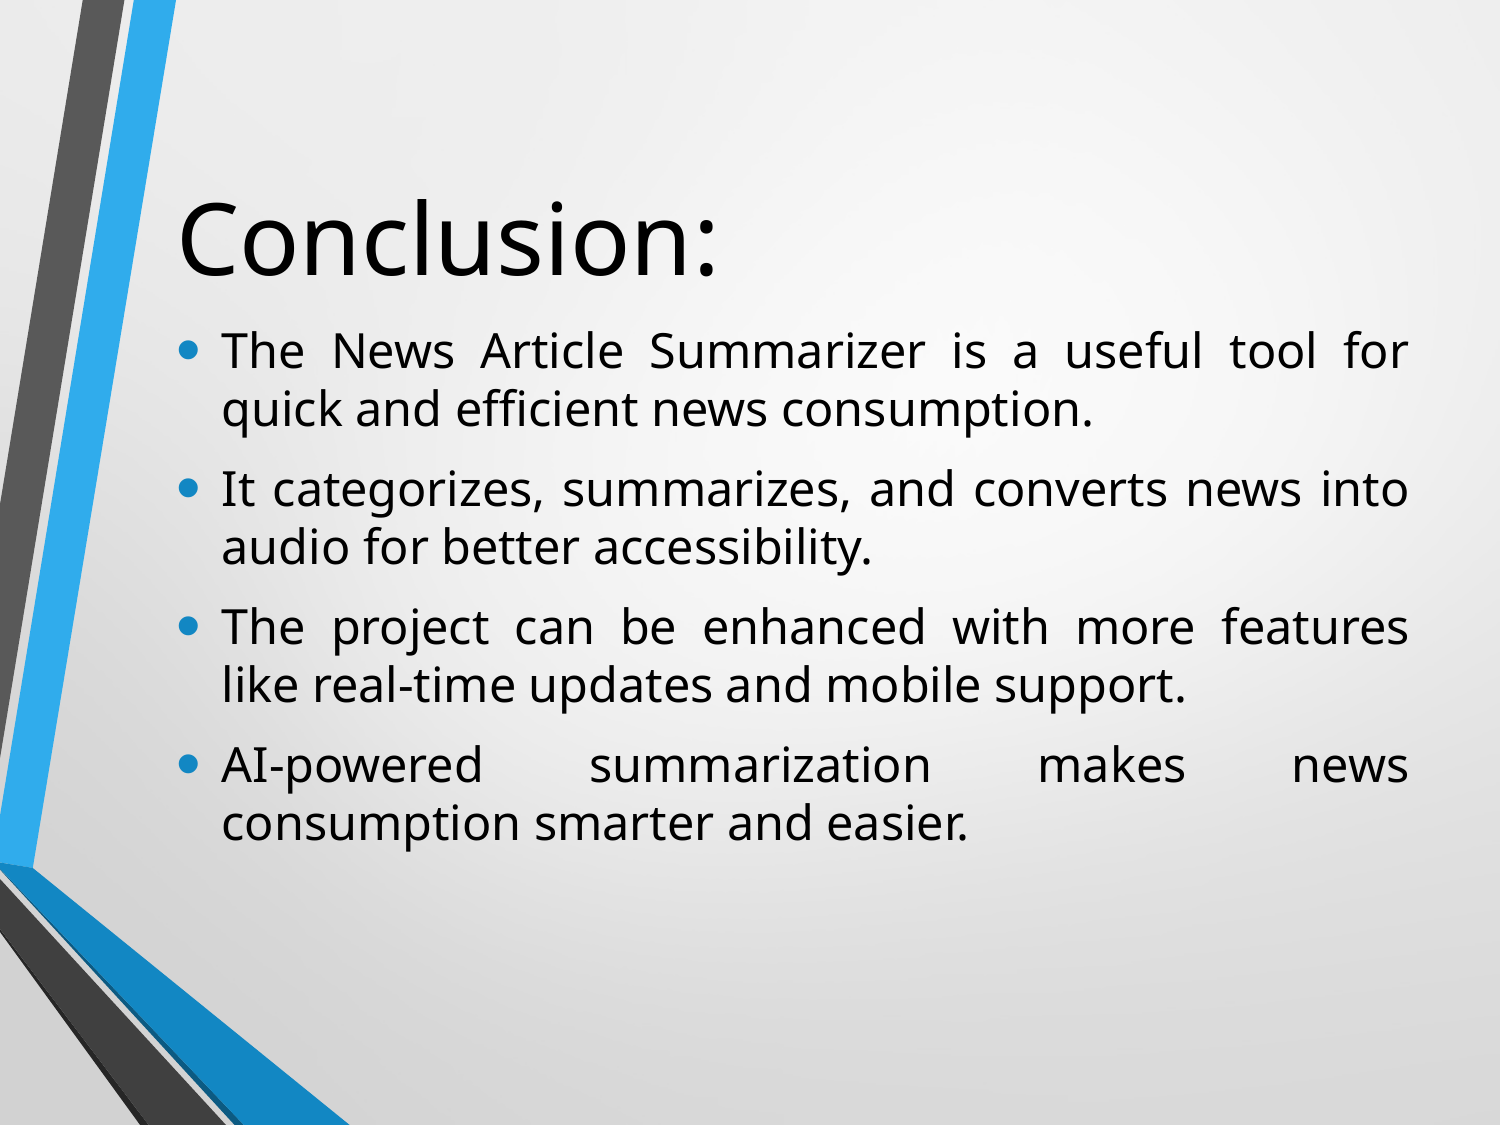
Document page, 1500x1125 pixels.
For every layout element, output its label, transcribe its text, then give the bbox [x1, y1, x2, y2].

title Conclusion: [161, 158, 1425, 311]
list The News Article Summarizer is a useful tool for quick and efficient news consumption. It categorizes, summarizes, and converts news into audio for better accessibility. The project can be enhanced with more features like real-time updates and mobile support. AI-powered summarization makes news consumption smarter and easier. [161, 311, 1425, 859]
